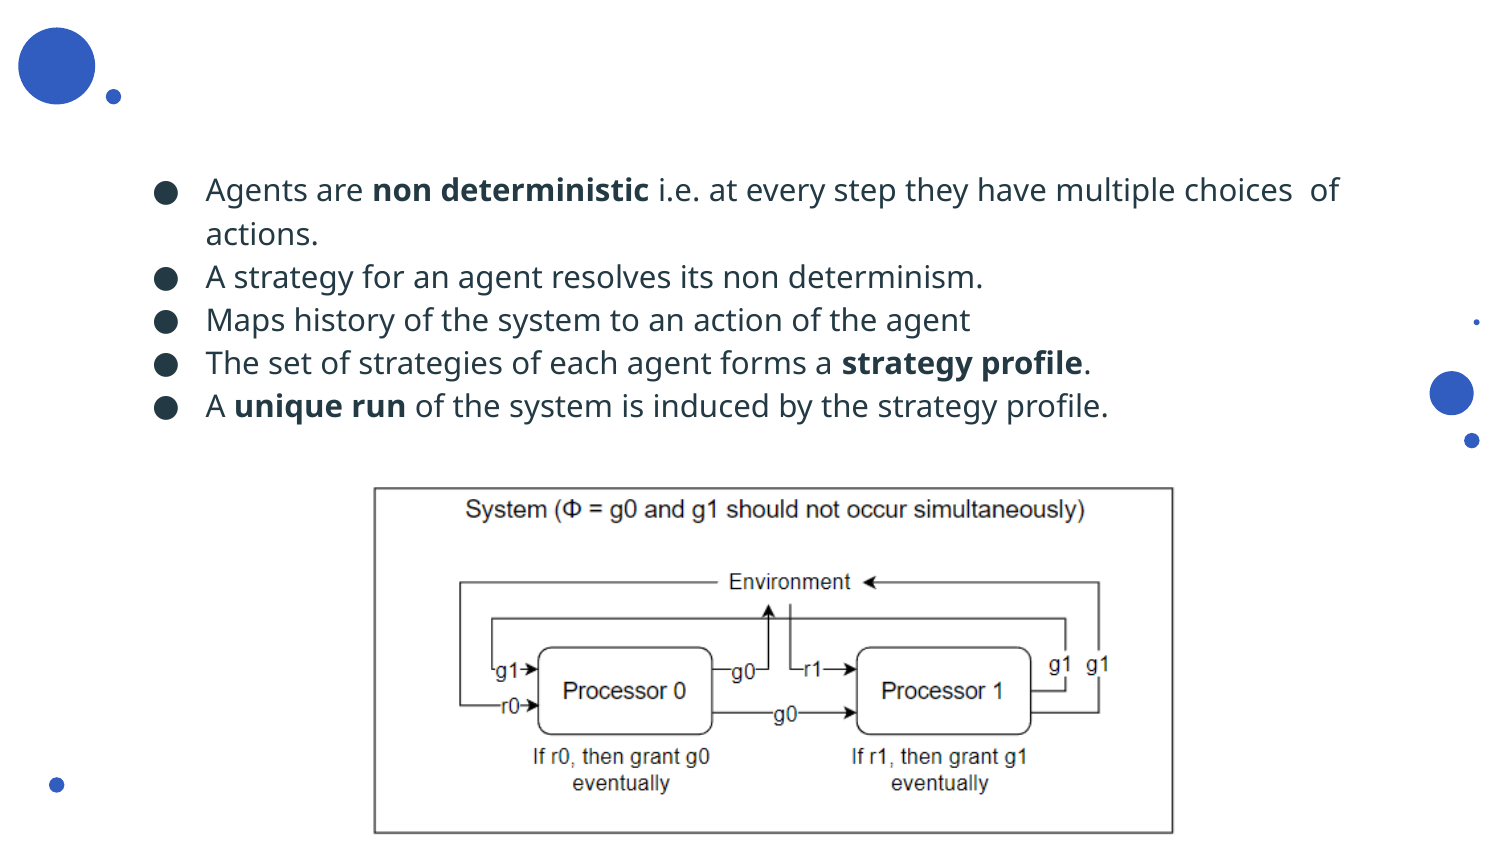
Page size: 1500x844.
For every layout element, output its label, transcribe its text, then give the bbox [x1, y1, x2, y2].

picture [351, 478, 1189, 837]
subtitle Agents are non deterministic i.e. at every step they have multiple choices of actions. A strategy for an agent resolves its non determinism. Maps history of the system to an action of the agent The set of strategies of each agent forms a strategy profile. A unique run of the system is induced by the strategy profile. [115, 150, 1385, 614]
